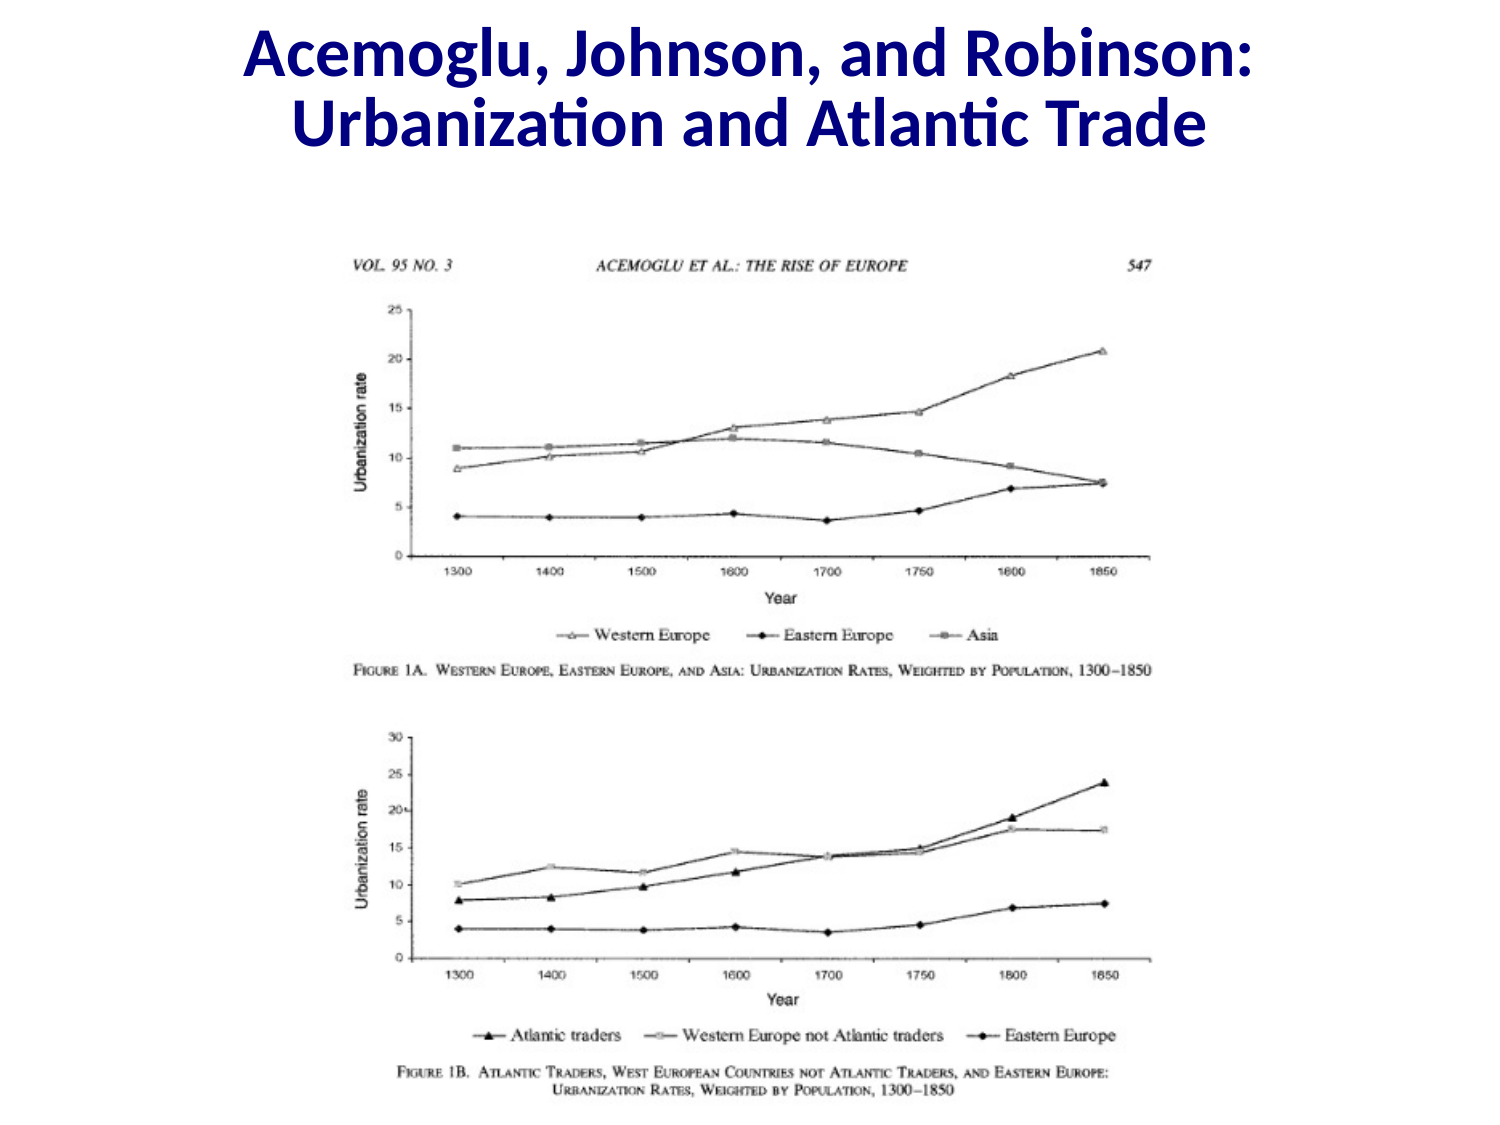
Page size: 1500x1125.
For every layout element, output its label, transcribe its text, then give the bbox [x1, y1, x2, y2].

title Acemoglu, Johnson, and Robinson: Urbanization and Atlantic Trade [74, 0, 1426, 188]
picture [331, 232, 1175, 1125]
